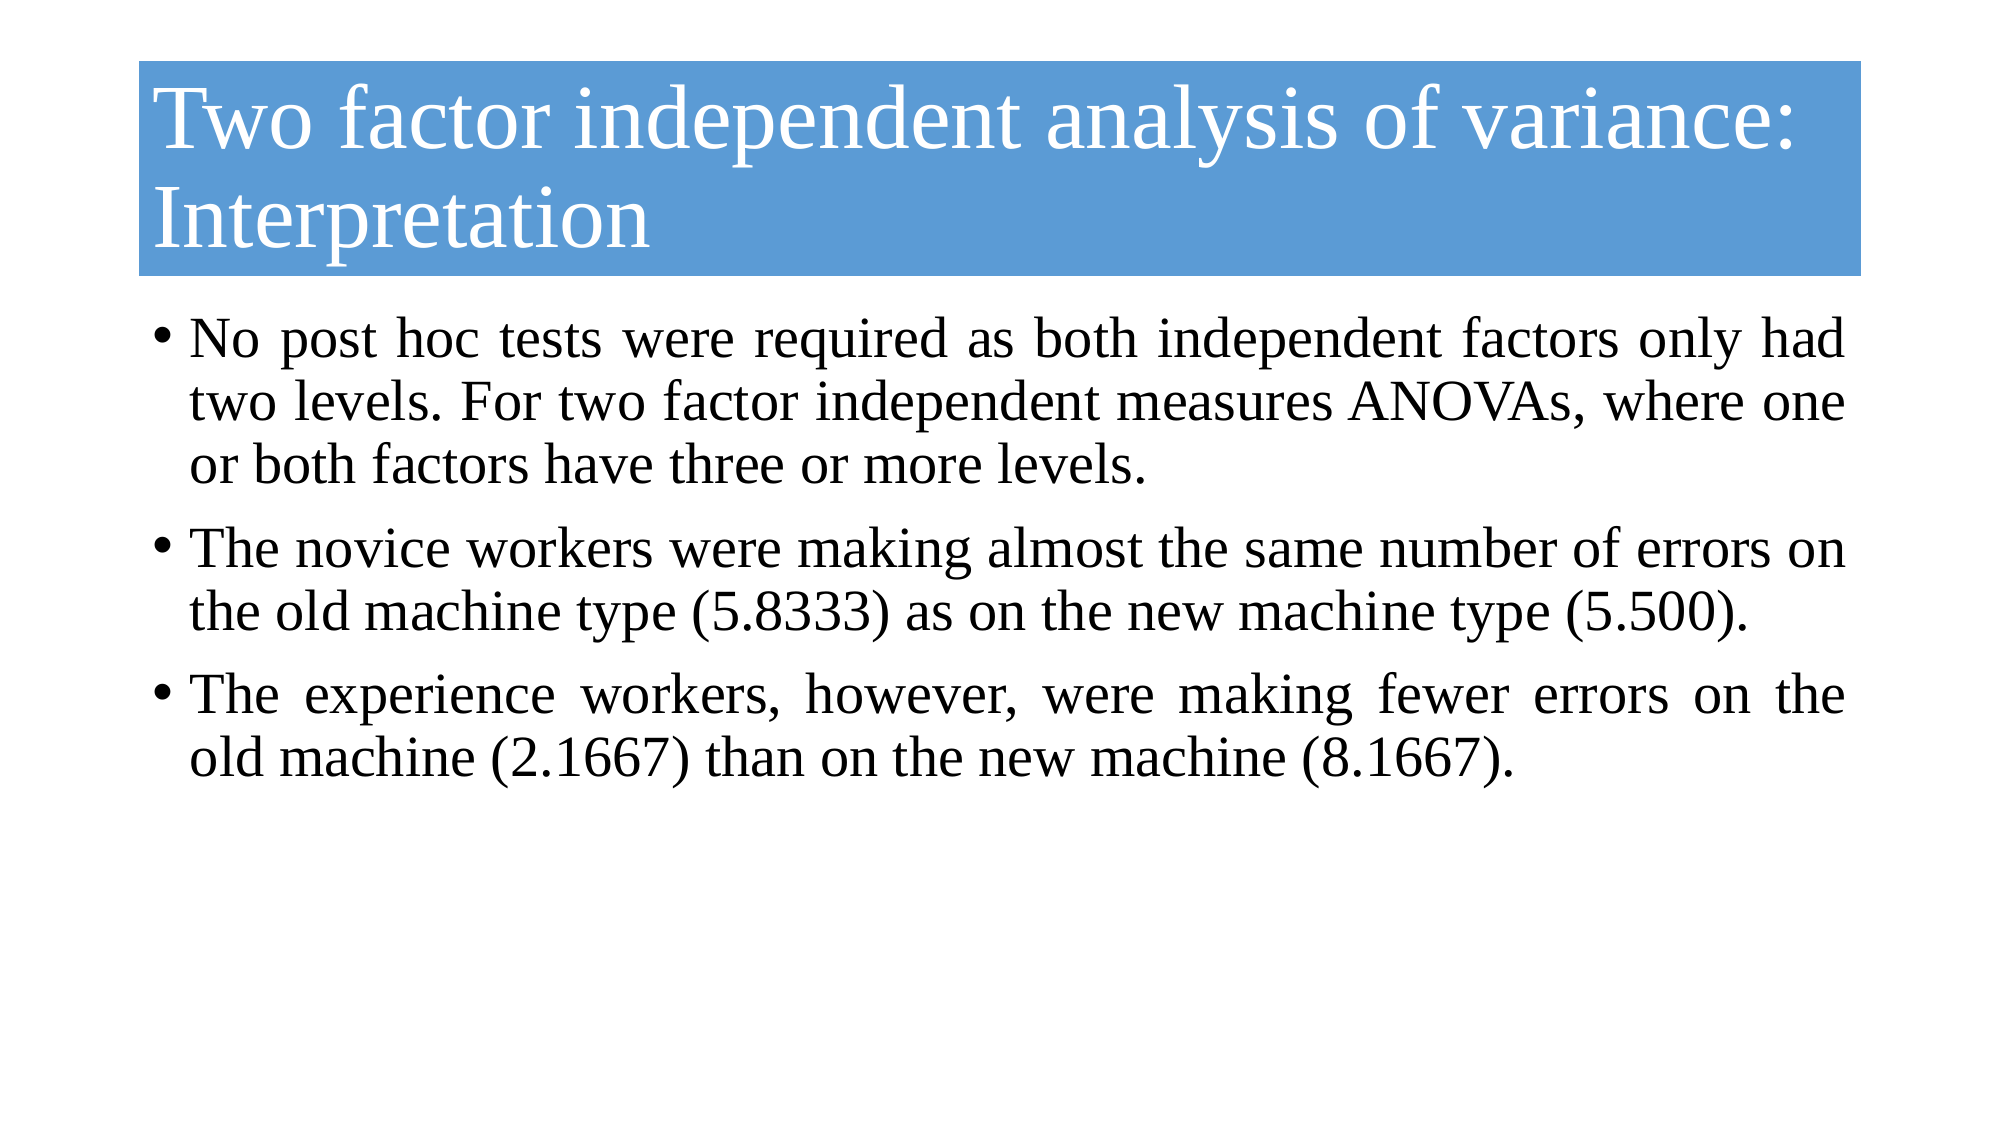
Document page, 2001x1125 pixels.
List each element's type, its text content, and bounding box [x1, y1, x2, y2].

title Two factor independent analysis of variance: Interpretation [136, 58, 1864, 279]
list No post hoc tests were required as both independent factors only had two levels. For two factor independent measures ANOVAs, where one or both factors have three or more levels. The novice workers were making almost the same number of errors on the old machine type (5.8333) as on the new machine type (5.500). The experience workers, however, were making fewer errors on the old machine (2.1667) than on the new machine (8.1667). [137, 299, 1863, 1014]
